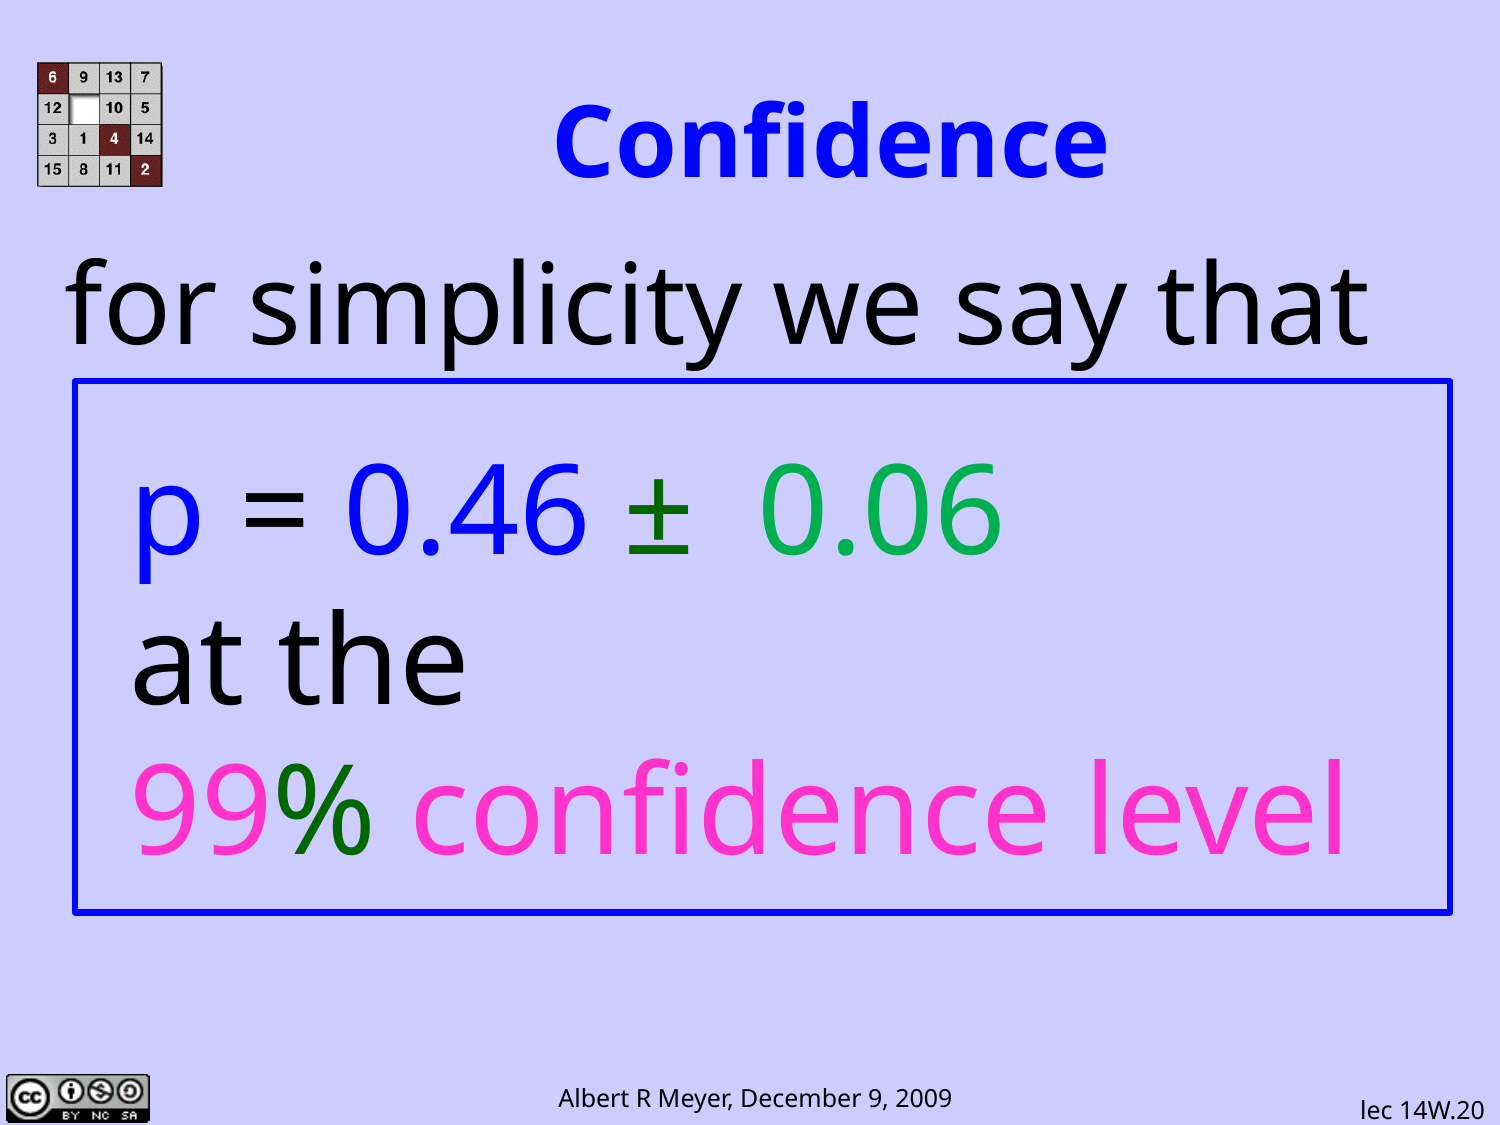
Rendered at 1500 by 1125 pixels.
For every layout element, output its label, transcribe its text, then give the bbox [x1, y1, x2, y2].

slide_number lec 14W.20 [1262, 1087, 1500, 1125]
text_box [75, 381, 1450, 913]
text_box for simplicity we say that p = 0.46 ± 0.06 at the 99% confidence level [50, 224, 1438, 888]
title Confidence [187, 62, 1476, 213]
picture [37, 62, 163, 187]
picture [6, 1074, 150, 1123]
